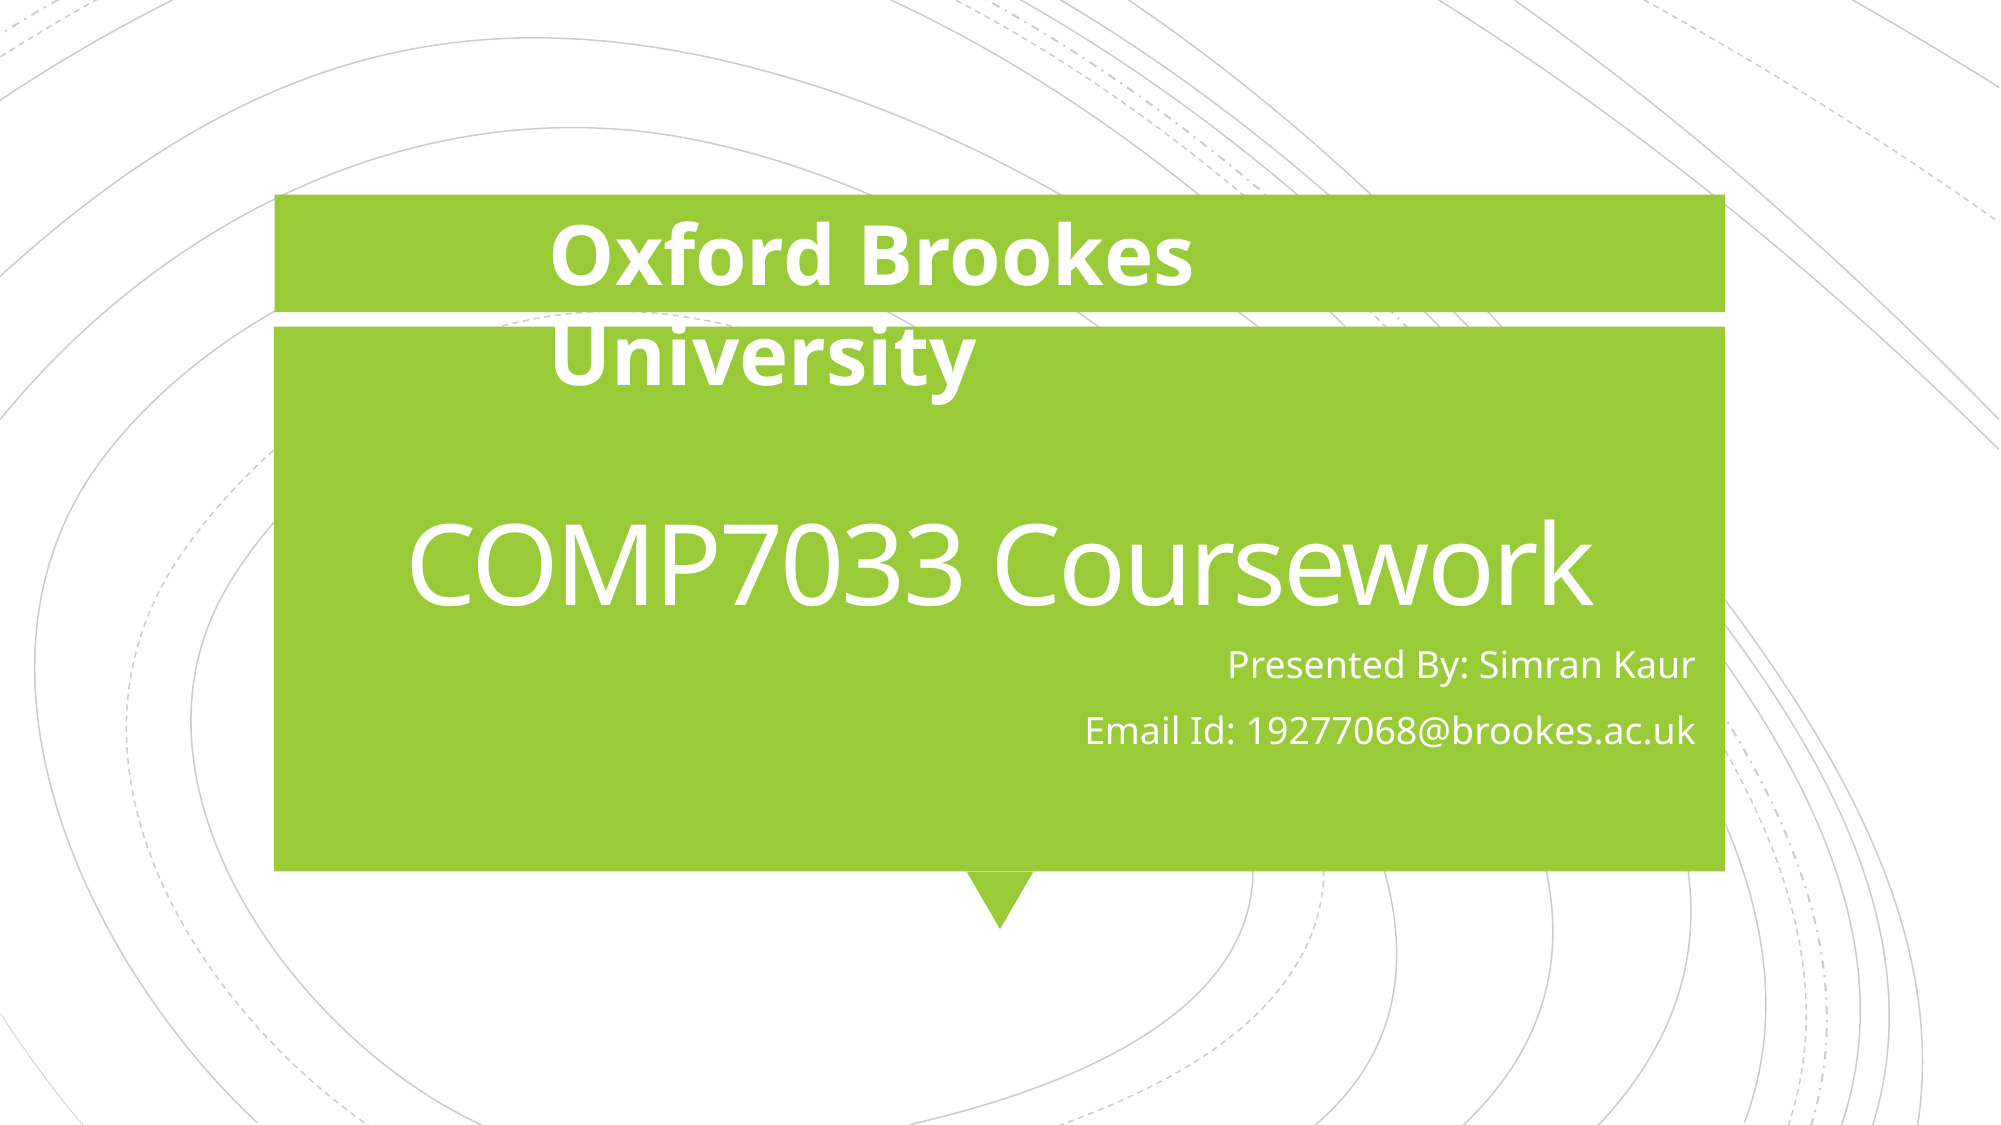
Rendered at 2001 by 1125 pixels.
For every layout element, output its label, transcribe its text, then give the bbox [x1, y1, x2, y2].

text_box Oxford Brookes University [534, 194, 1558, 410]
title COMP7033 Coursework [288, 340, 1713, 628]
subtitle Presented By: Simran Kaur Email Id: 19277068@brookes.ac.uk [288, 640, 1712, 858]
